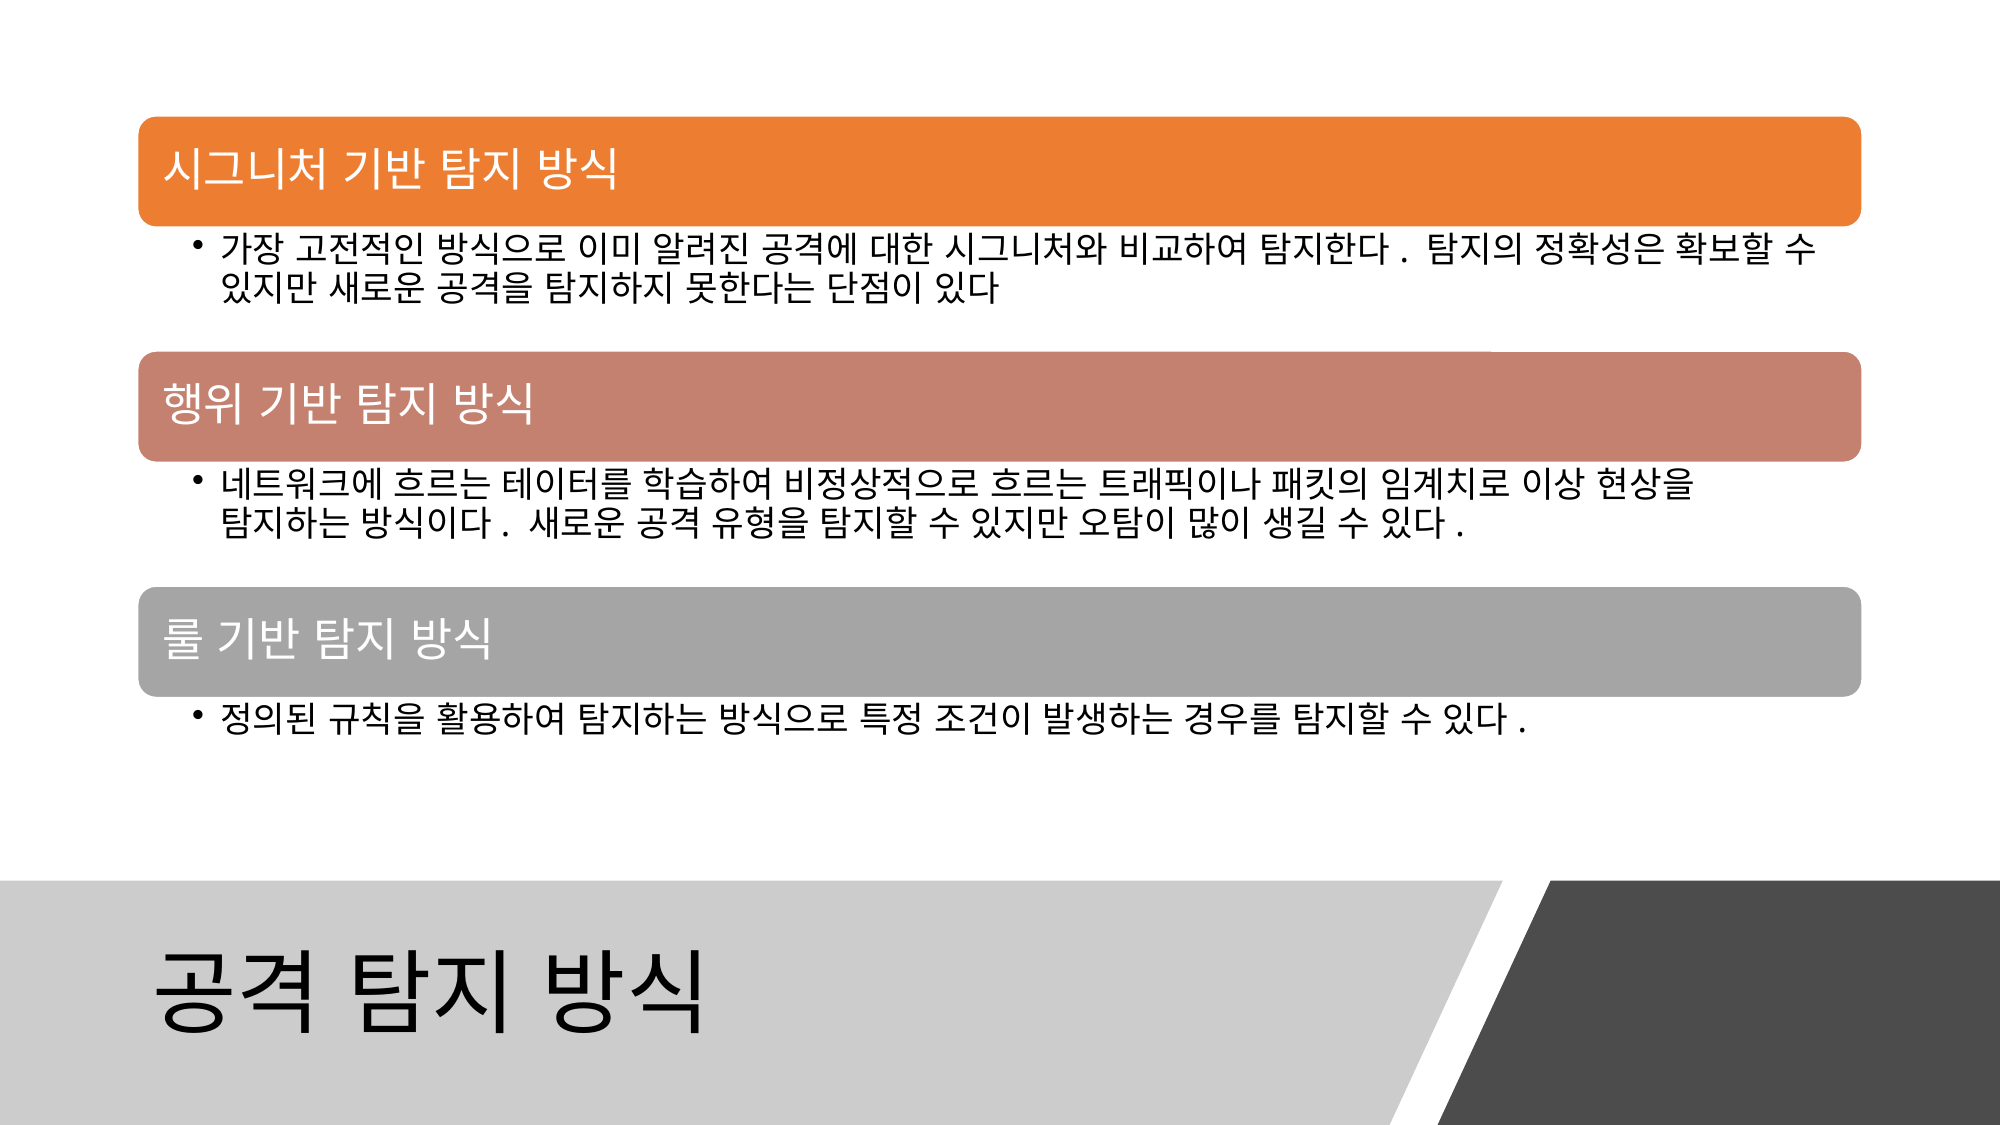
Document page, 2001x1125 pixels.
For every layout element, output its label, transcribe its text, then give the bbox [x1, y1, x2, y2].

title 공격 탐지 방식 [137, 907, 1404, 1087]
text_box [1436, 879, 2000, 1125]
text_box [0, 879, 1505, 1125]
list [137, 105, 1863, 775]
